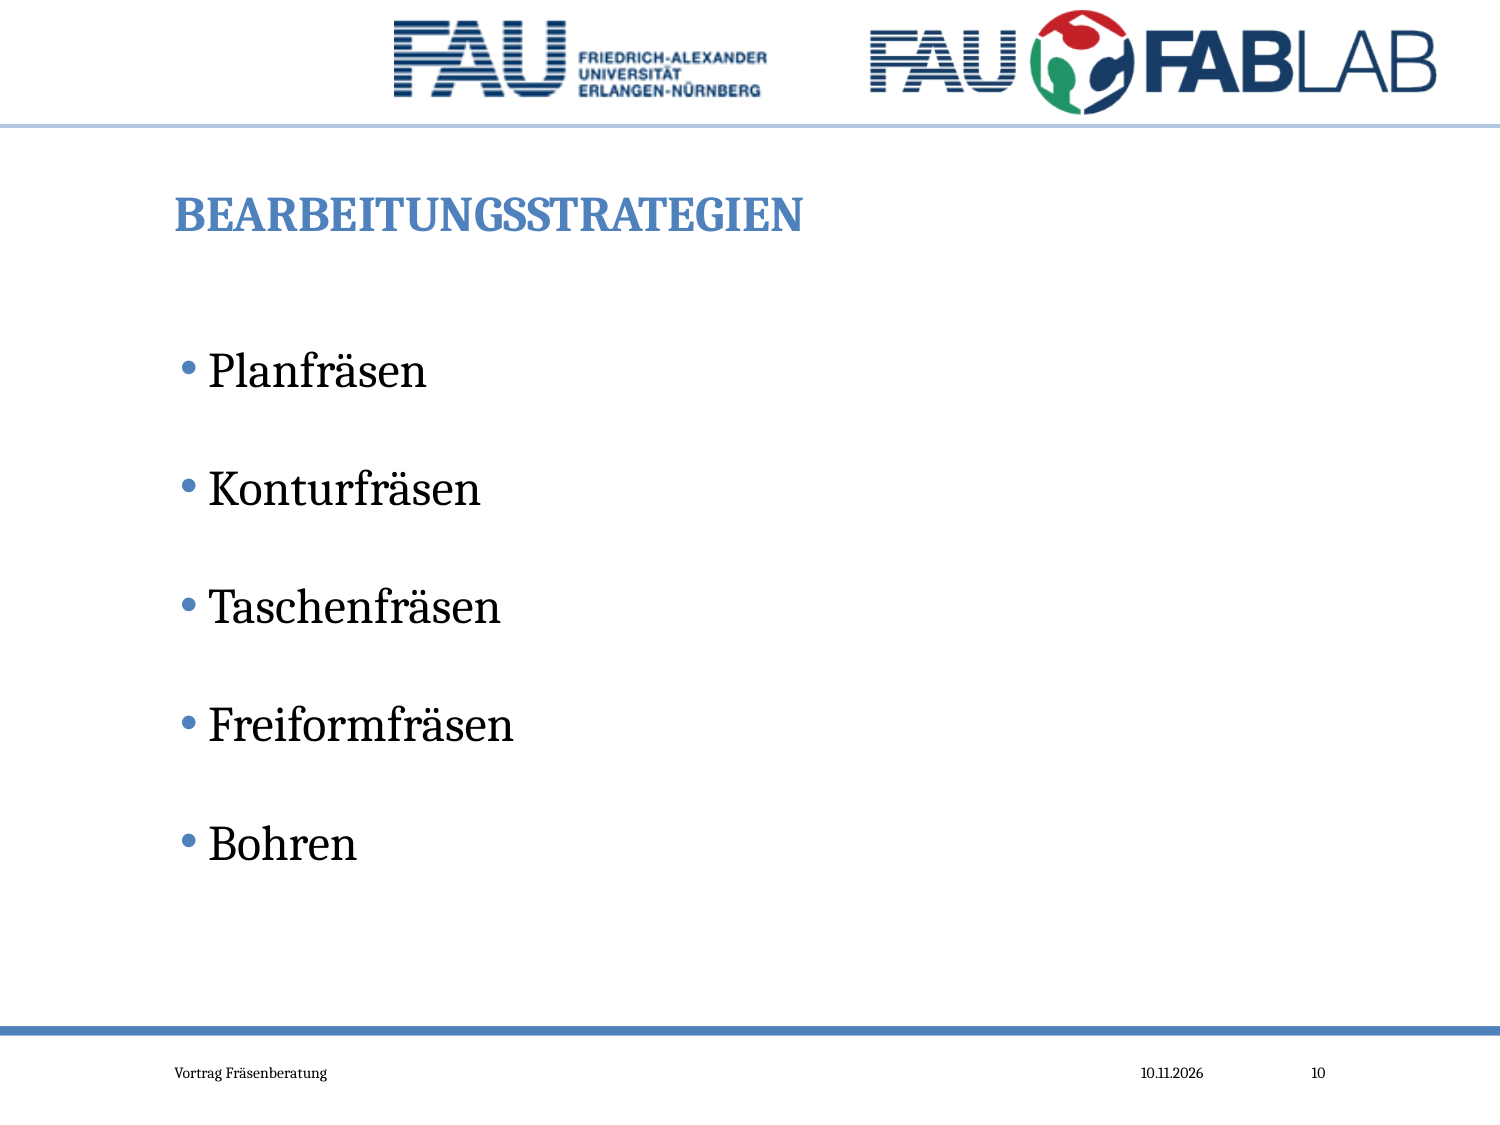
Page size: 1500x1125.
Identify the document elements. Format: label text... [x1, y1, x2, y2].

title Bearbeitungsstrategien [159, 62, 1341, 250]
list Planfräsen Konturfräsen Taschenfräsen Freiformfräsen Bohren [159, 299, 1341, 975]
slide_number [1052, 1053, 1219, 1093]
footer Vortrag Fräsenberatung [159, 1053, 957, 1093]
picture [394, 0, 1481, 128]
slide_number 10 [1254, 1053, 1341, 1093]
